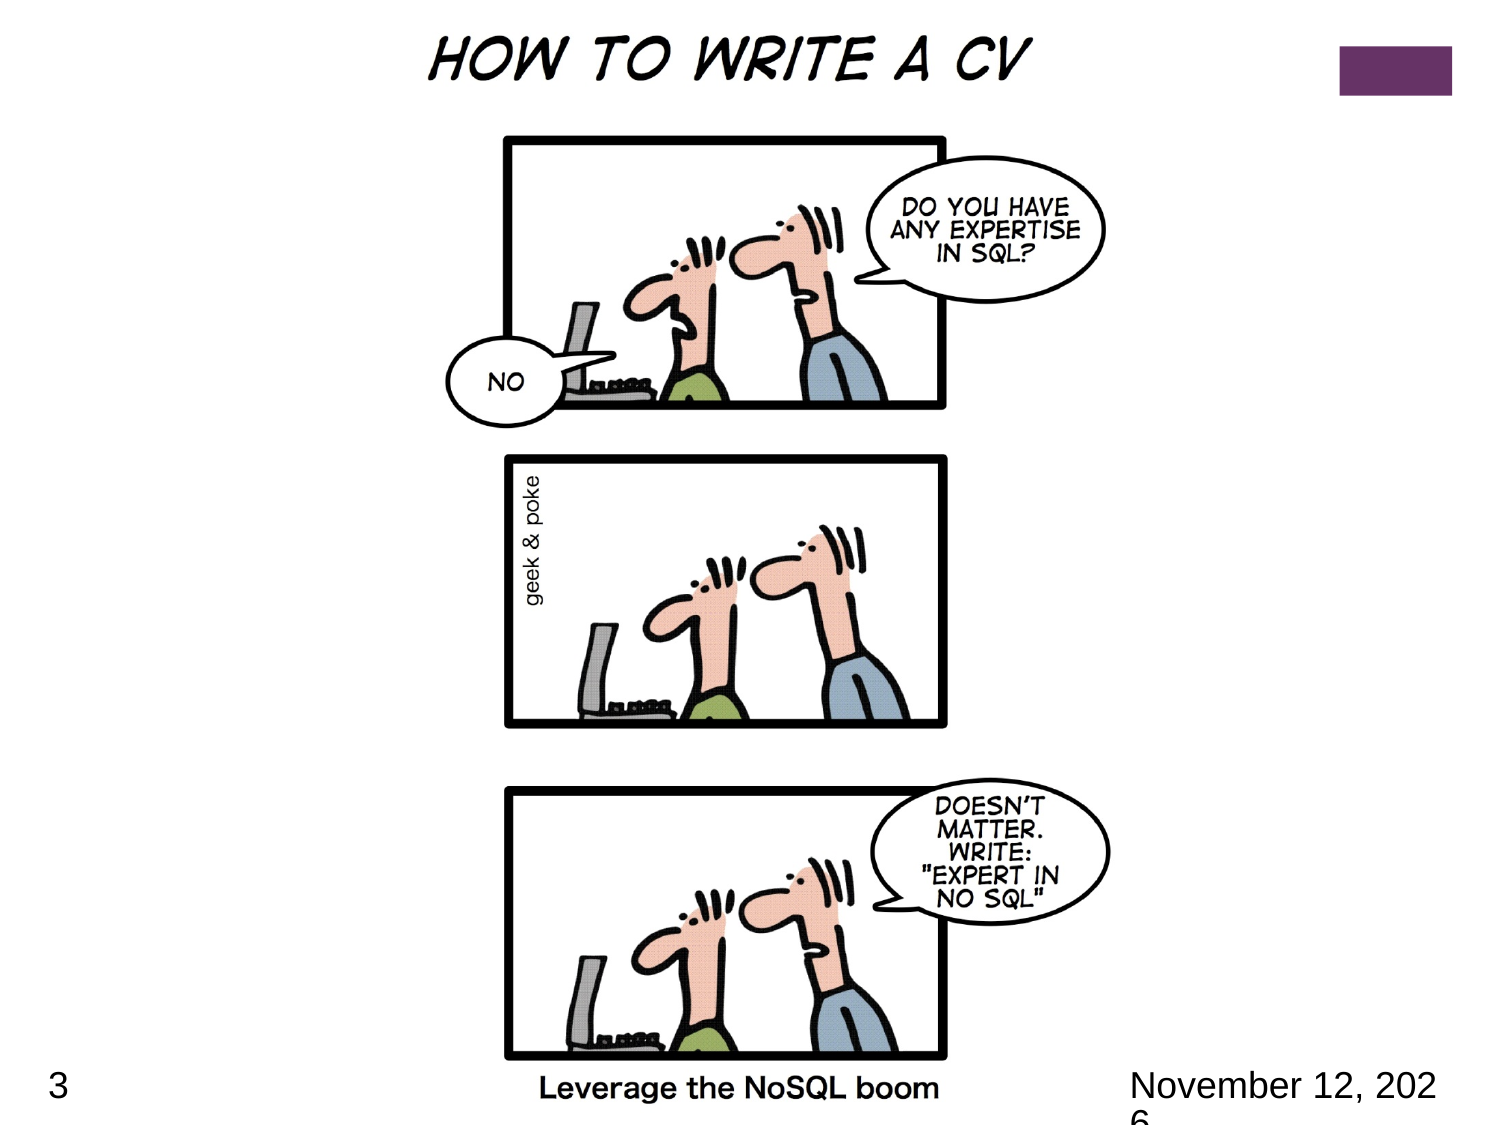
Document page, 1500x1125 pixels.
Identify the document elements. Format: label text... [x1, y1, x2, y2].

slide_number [1146, 1053, 1465, 1114]
footer [1362, 39, 1454, 100]
slide_number 3 [33, 1053, 370, 1114]
picture [377, 0, 1138, 1125]
